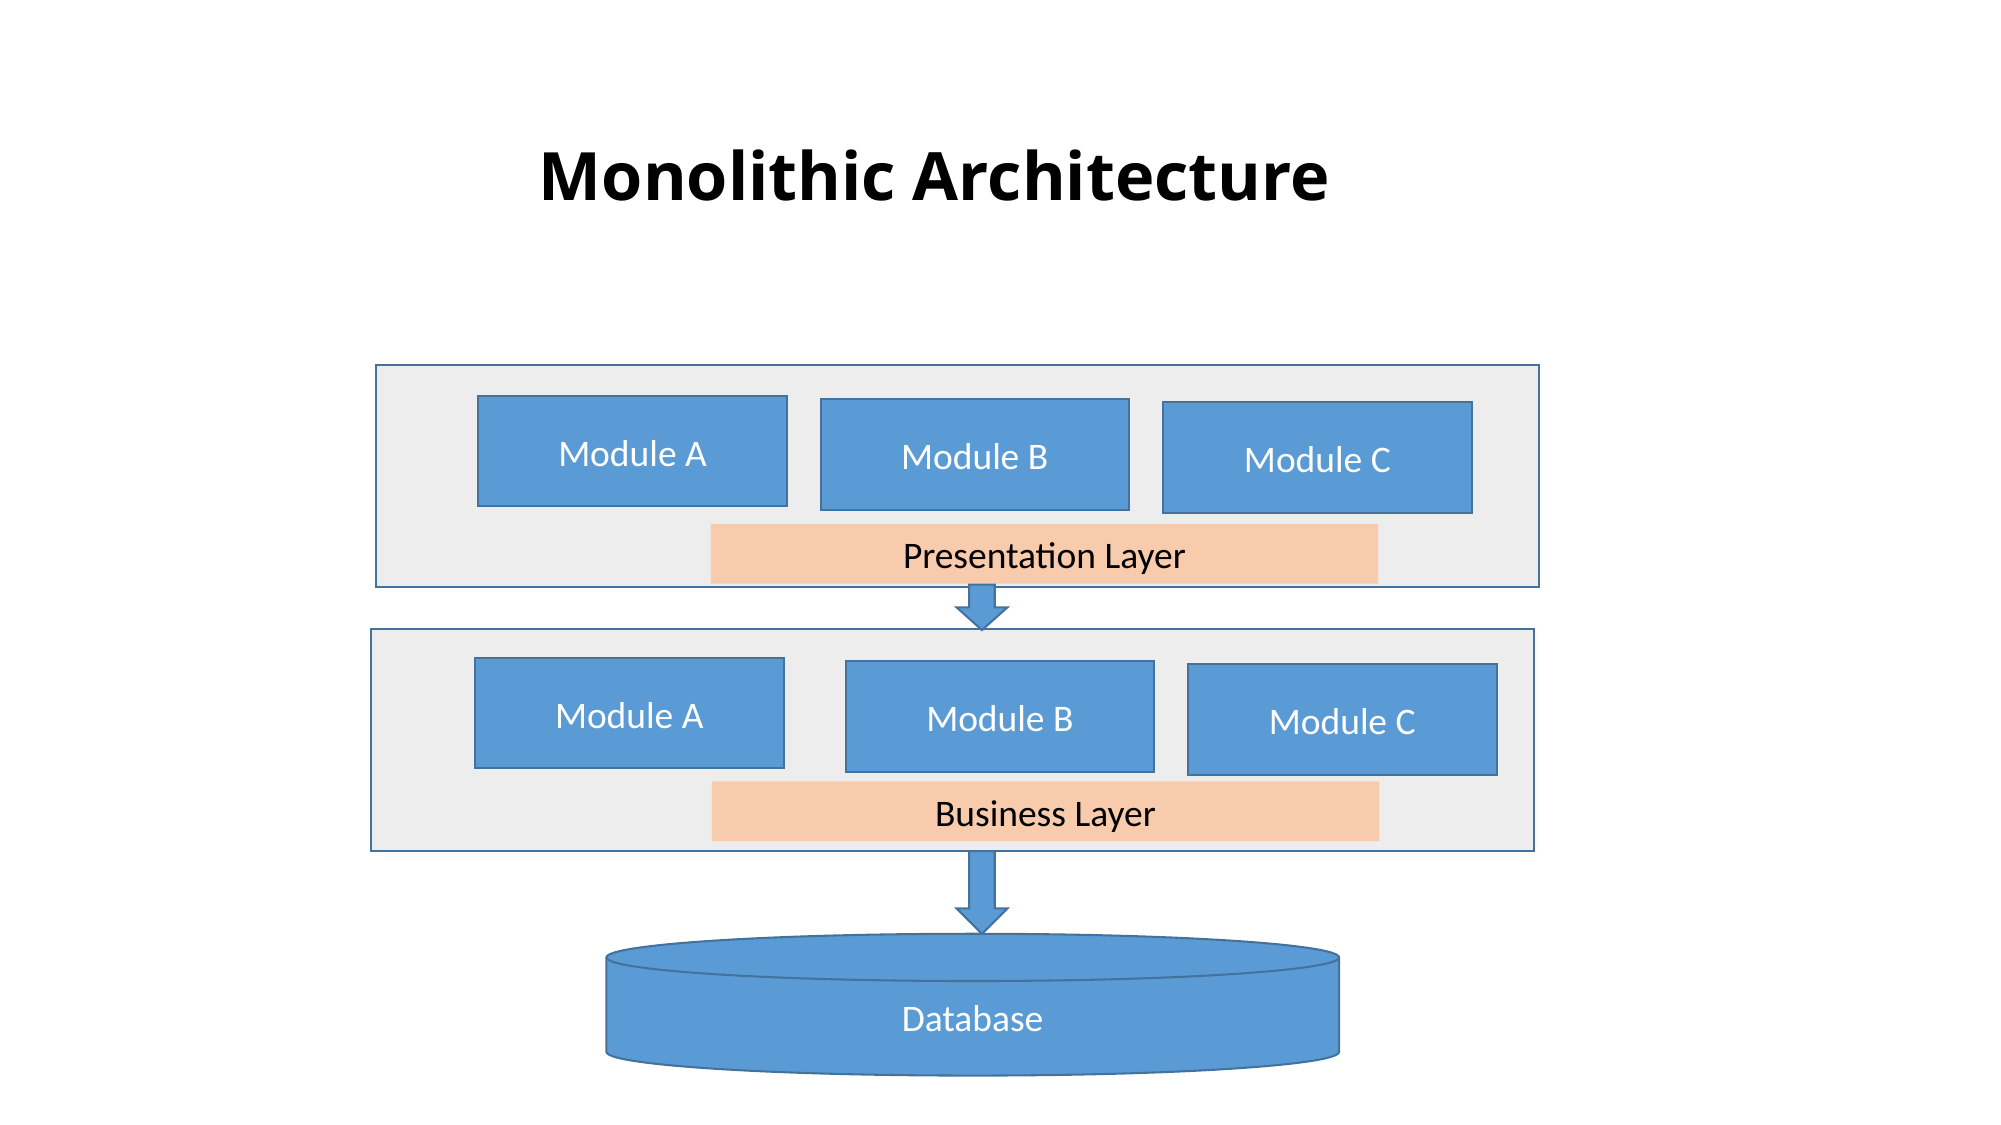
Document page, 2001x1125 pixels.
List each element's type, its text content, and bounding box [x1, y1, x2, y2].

text_box Business Layer [711, 781, 1380, 842]
text_box Module A [474, 657, 785, 769]
text_box [953, 583, 1011, 632]
text_box [375, 364, 1540, 588]
text_box Module C [1162, 401, 1473, 514]
text_box [370, 628, 1535, 852]
text_box Module B [820, 398, 1130, 511]
text_box Database [605, 932, 1341, 1077]
text_box [954, 850, 1010, 936]
title Monolithic Architecture [184, 85, 1685, 223]
text_box Module B [845, 660, 1155, 773]
text_box Module C [1187, 663, 1498, 776]
text_box Presentation Layer [710, 523, 1379, 584]
text_box Module A [477, 395, 788, 507]
subtitle [249, 321, 1957, 1103]
